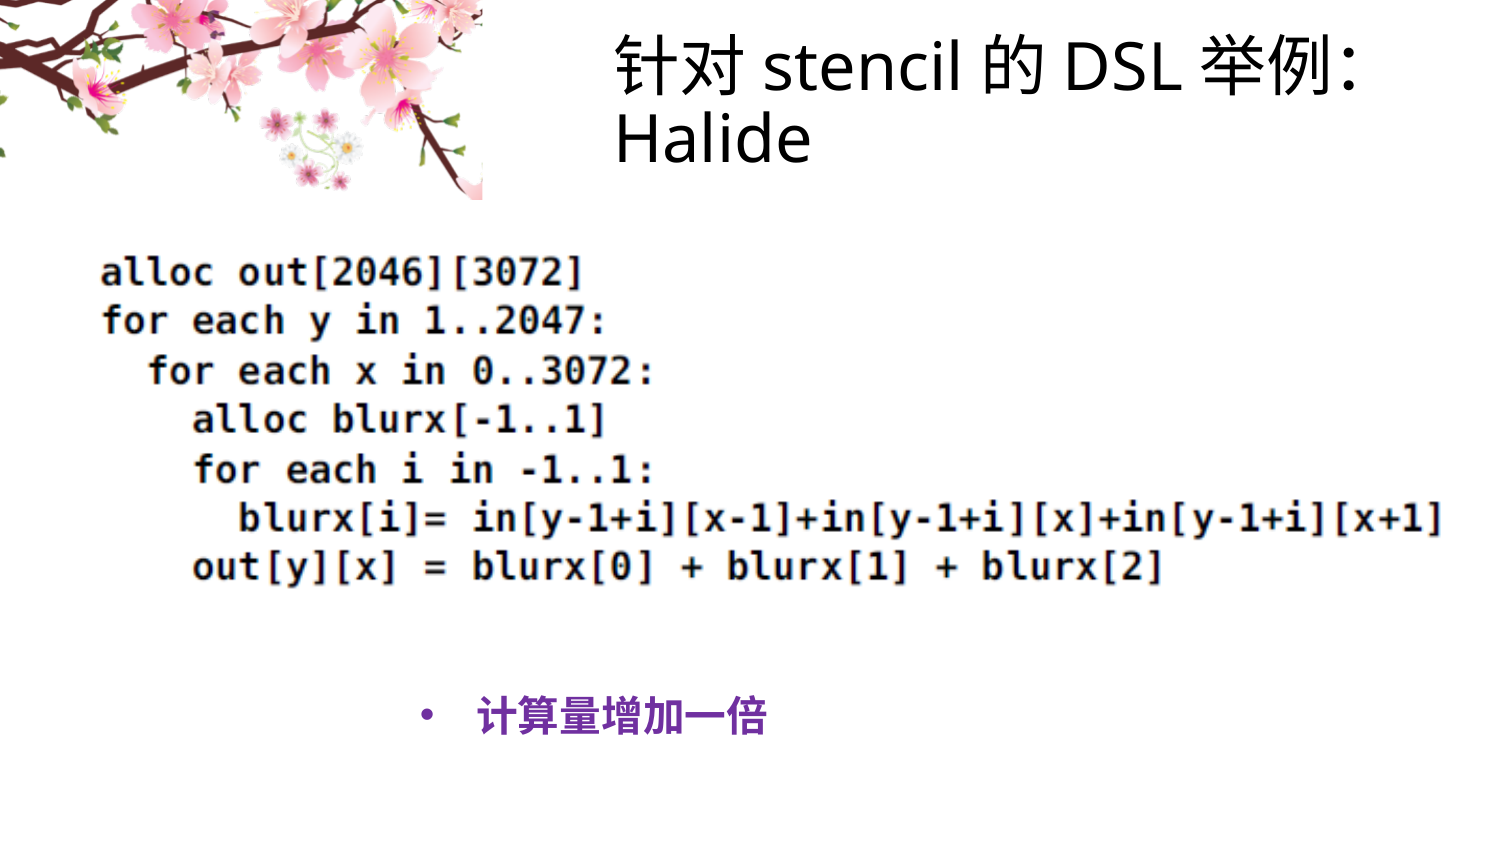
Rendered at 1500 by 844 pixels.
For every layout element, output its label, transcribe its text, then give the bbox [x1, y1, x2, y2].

title 针对stencil的DSL举例：Halide [598, 23, 1500, 187]
text_box 计算量增加一倍 [273, 657, 1024, 747]
picture [0, 0, 483, 200]
picture [92, 248, 1468, 595]
